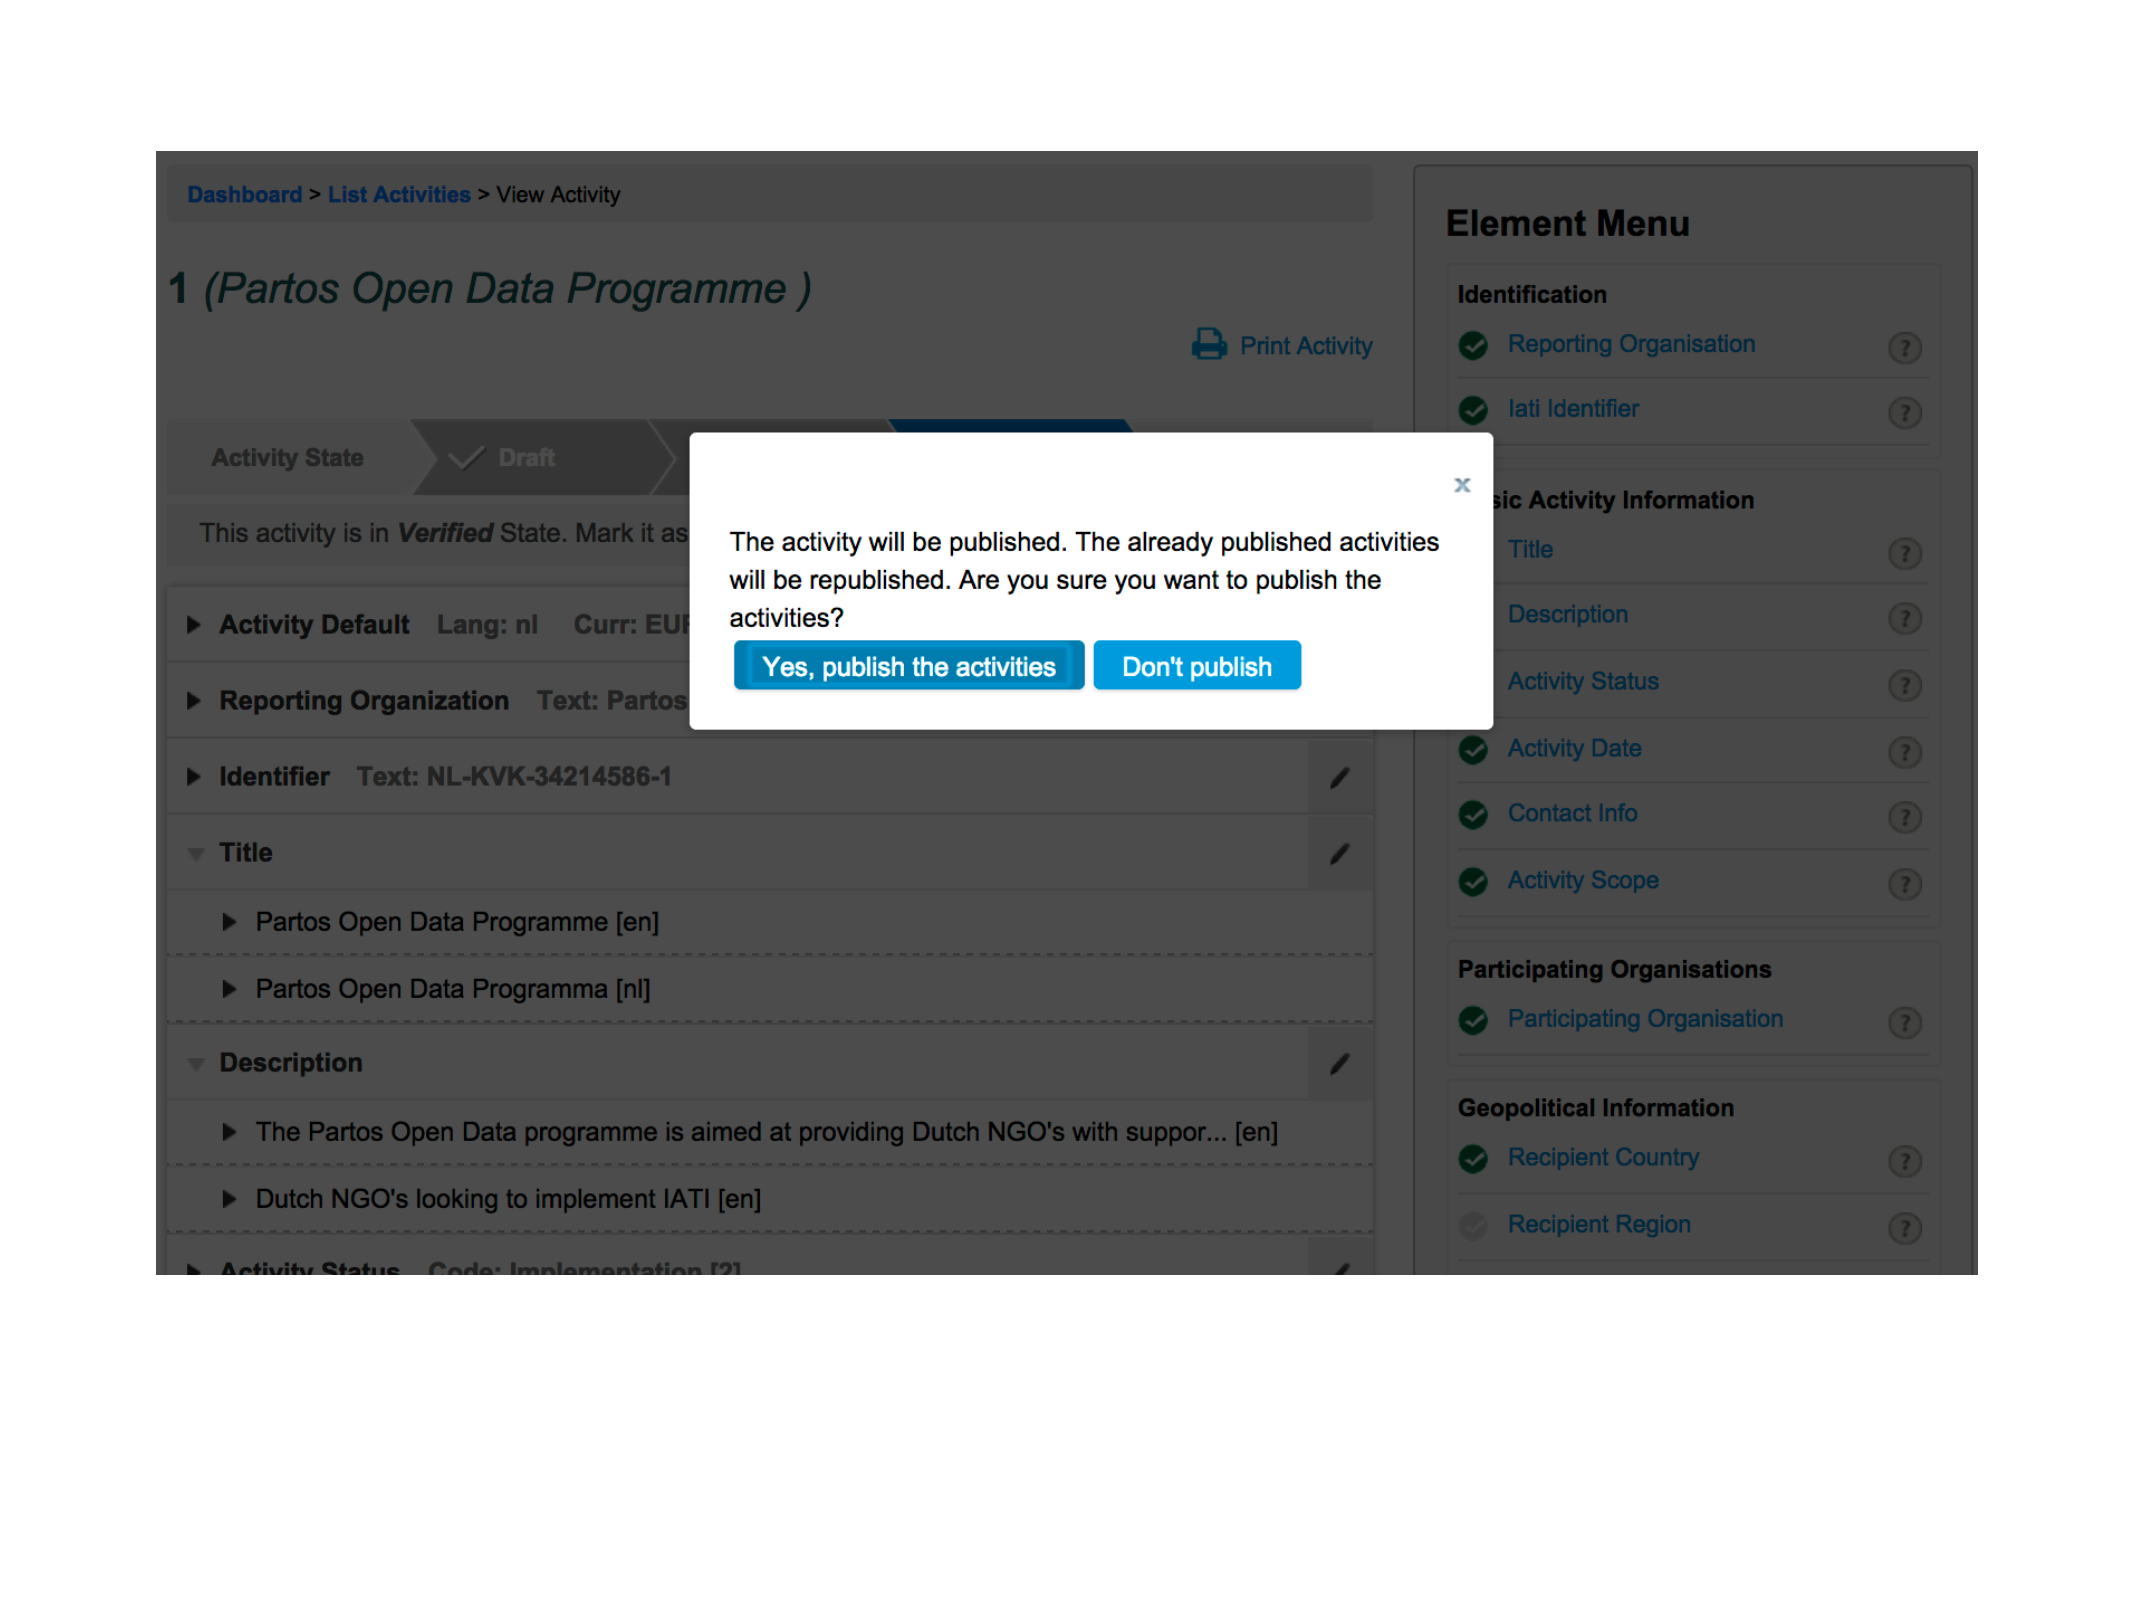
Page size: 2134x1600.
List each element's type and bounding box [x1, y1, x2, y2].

picture [155, 151, 1978, 1275]
